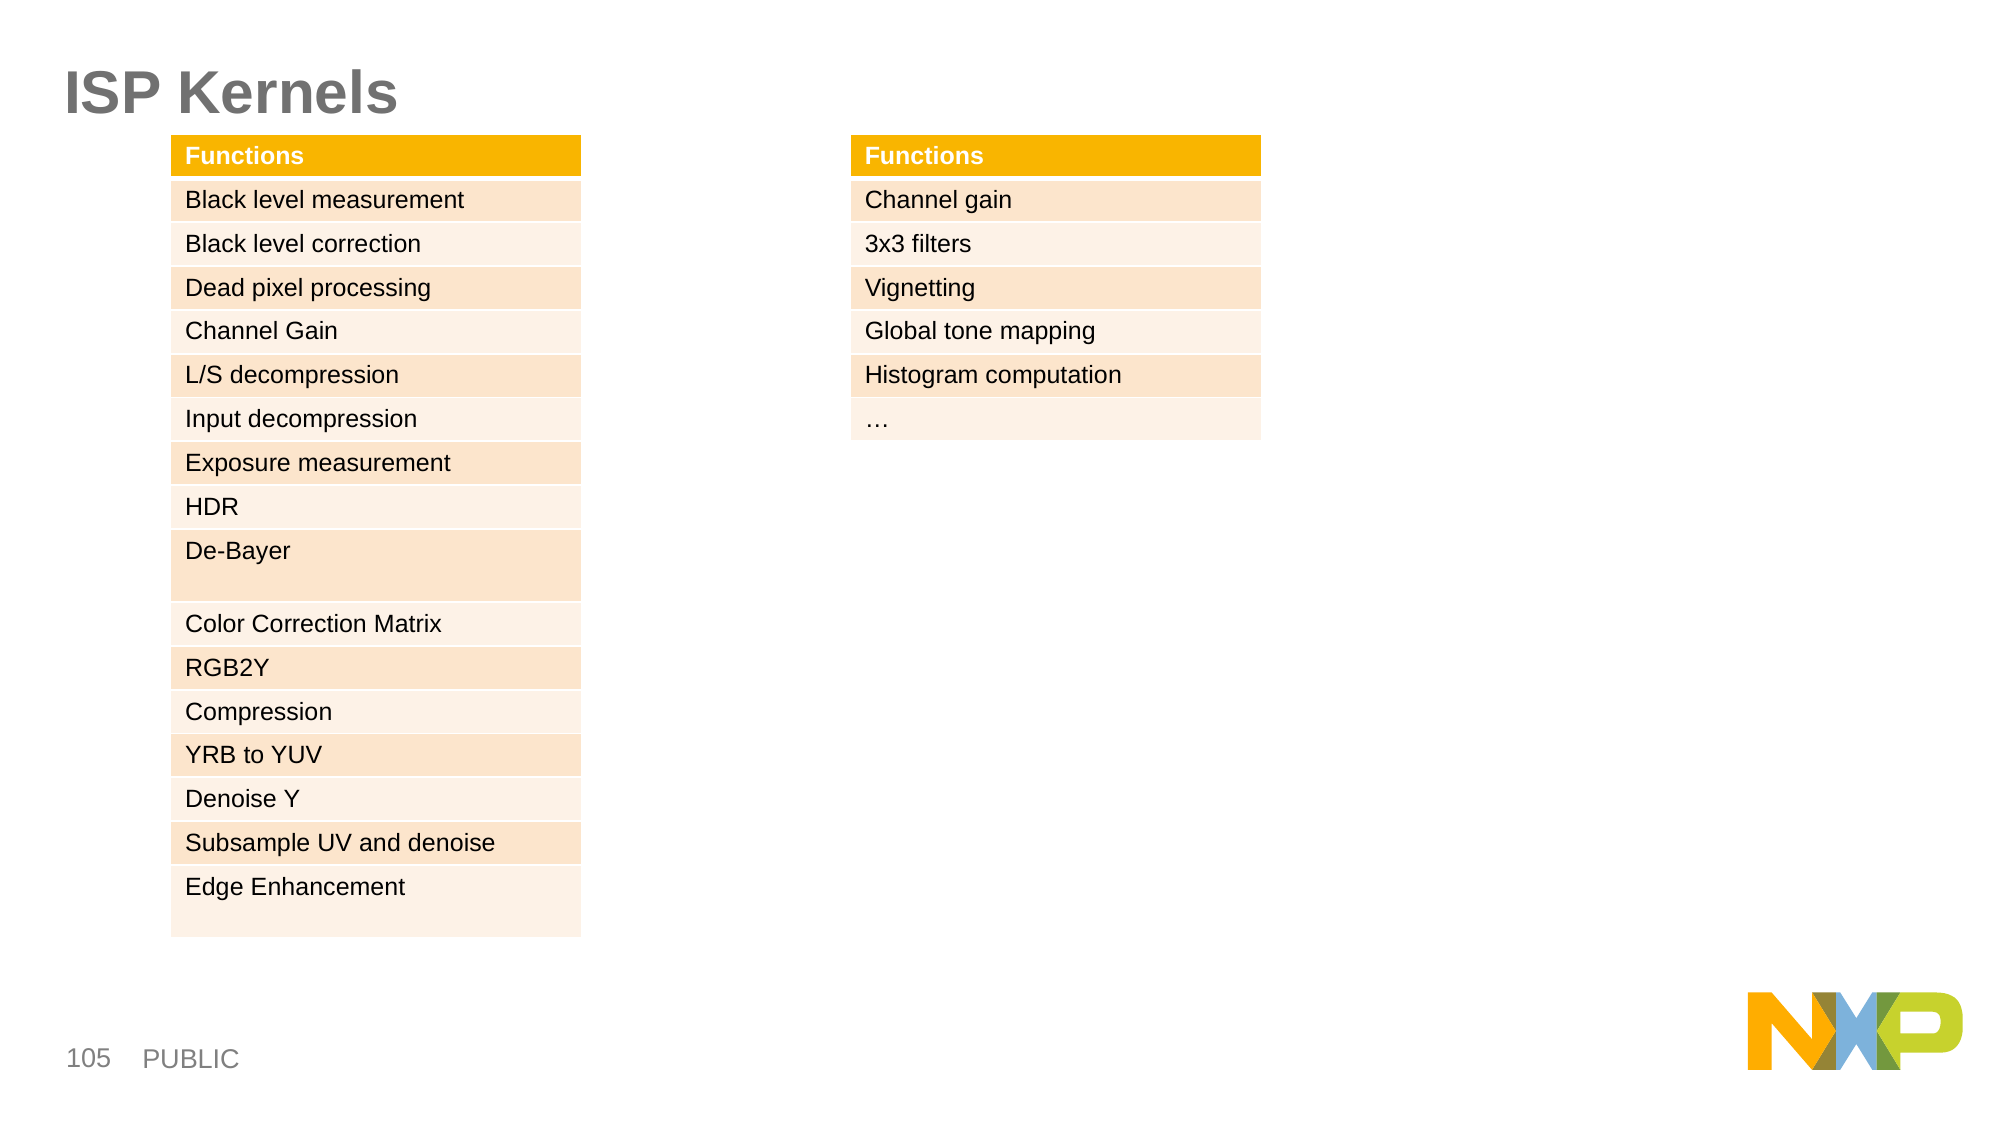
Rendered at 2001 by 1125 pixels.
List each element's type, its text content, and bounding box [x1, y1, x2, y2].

table_cell Global tone mapping [851, 311, 1261, 353]
table_cell HDR [171, 486, 581, 528]
table_cell De-Bayer [171, 530, 581, 601]
table_cell Subsample UV and denoise [171, 822, 581, 864]
table_cell Dead pixel processing [171, 267, 581, 309]
table_cell Denoise Y [171, 778, 581, 820]
table_cell YRB to YUV [171, 734, 581, 776]
table_cell Channel gain [851, 181, 1261, 221]
table_cell Exposure measurement [171, 442, 581, 484]
table_cell 3x3 filters [851, 223, 1261, 265]
table_cell L/S decompression [171, 355, 581, 397]
table_cell Vignetting [851, 267, 1261, 309]
table_cell … [851, 398, 1261, 440]
table_cell Input decompression [171, 398, 581, 440]
table_cell Black level correction [171, 223, 581, 265]
table_header Functions [851, 135, 1261, 176]
table_cell Edge Enhancement [171, 866, 581, 937]
table_cell Histogram computation [851, 355, 1261, 397]
table_cell Channel Gain [171, 311, 581, 353]
table_header Functions [171, 135, 581, 176]
title ISP Kernels [48, 45, 1963, 154]
table_cell Black level measurement [171, 181, 581, 221]
table_cell Compression [171, 691, 581, 733]
table_cell RGB2Y [171, 647, 581, 689]
table_cell Color Correction Matrix [171, 603, 581, 645]
